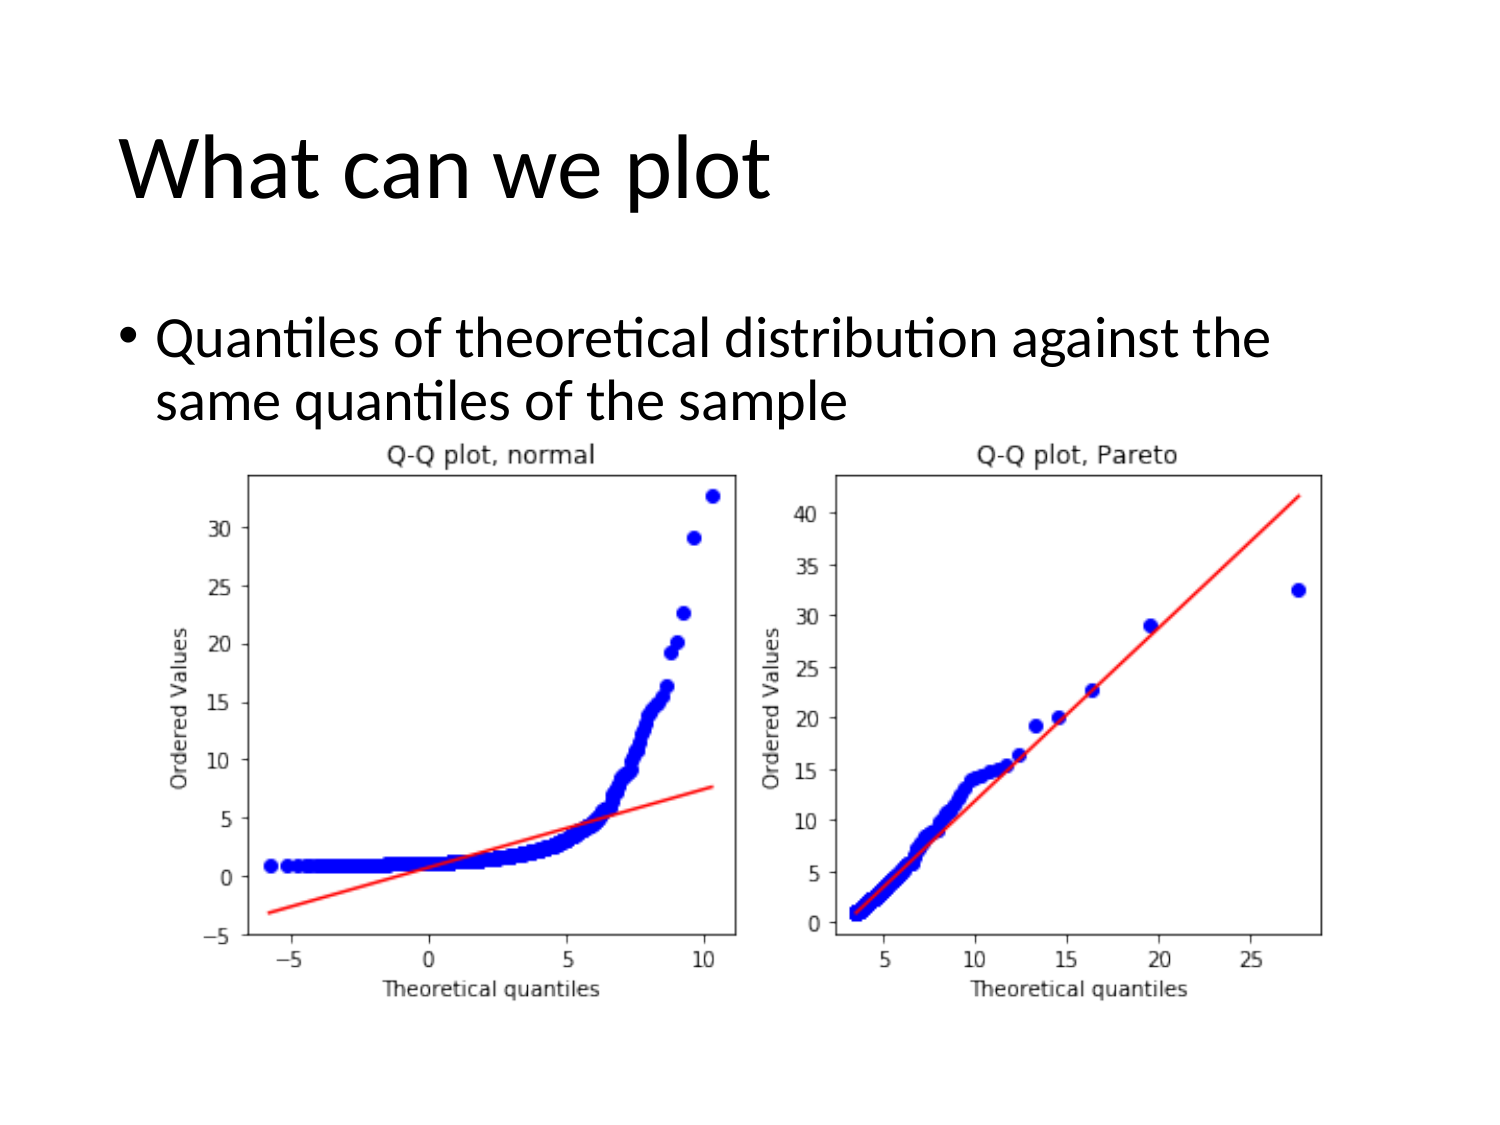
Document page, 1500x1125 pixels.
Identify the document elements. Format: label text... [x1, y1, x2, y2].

picture [157, 429, 1342, 1014]
list Quantiles of theoretical distribution against the same quantiles of the sample [103, 299, 1397, 1014]
title What can we plot [103, 59, 1397, 278]
